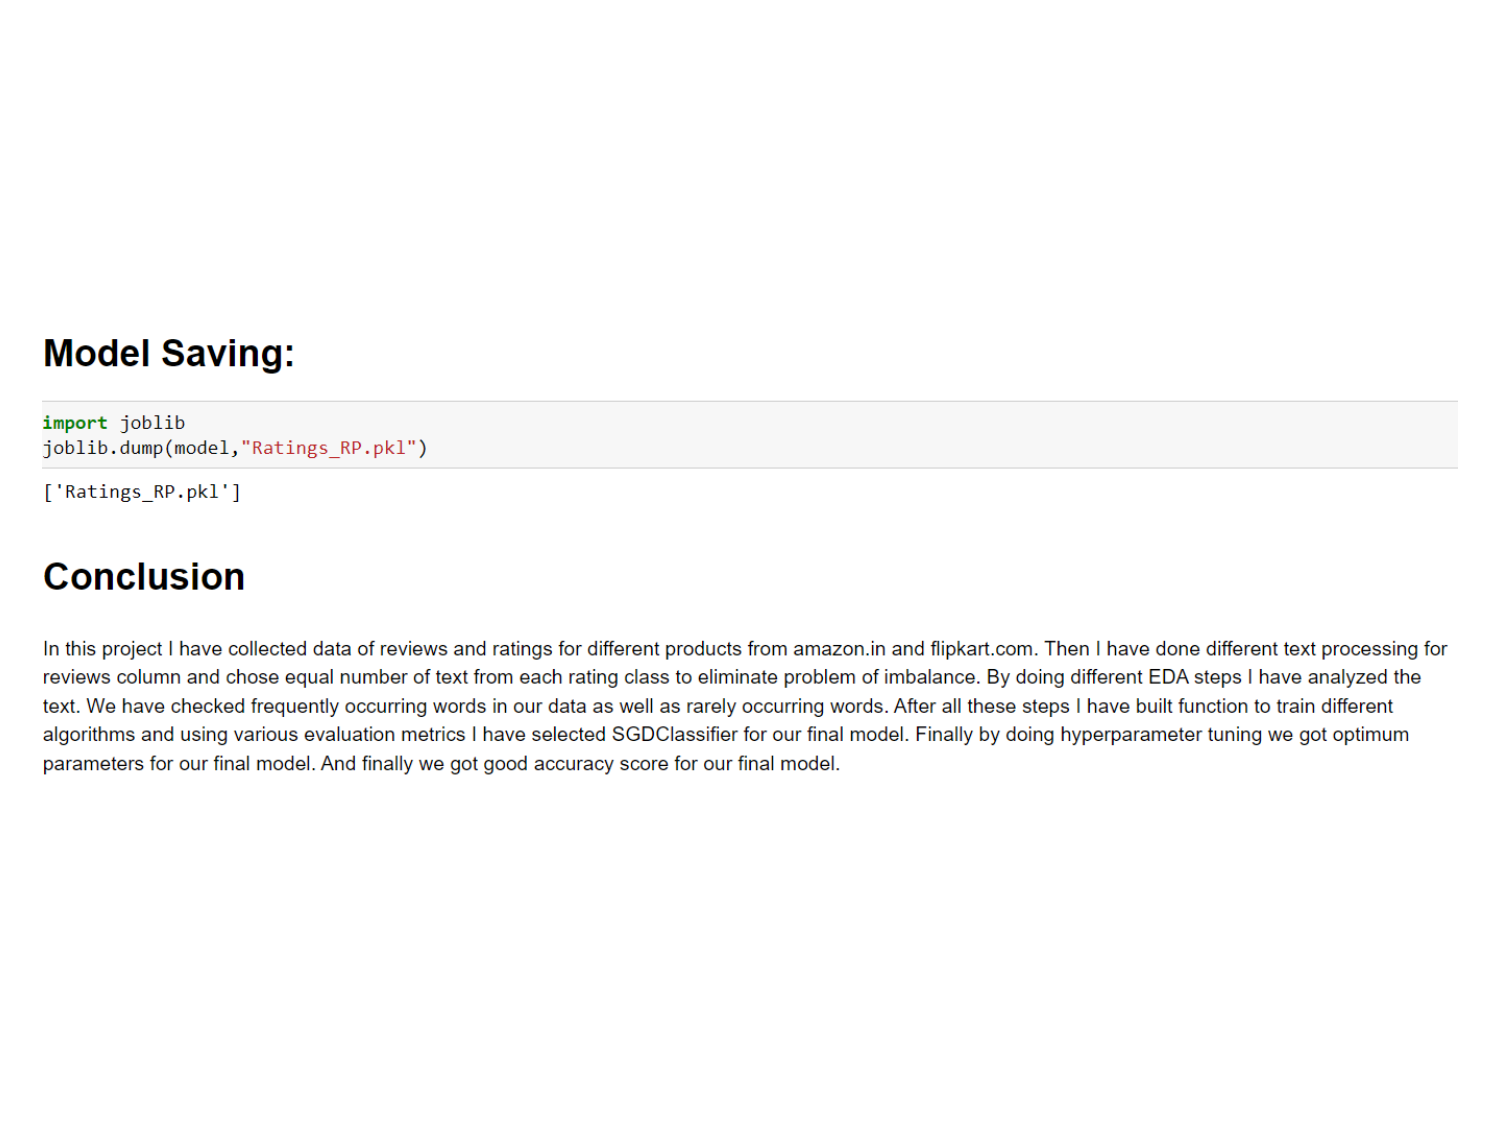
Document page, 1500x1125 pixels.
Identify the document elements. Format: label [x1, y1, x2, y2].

picture [42, 336, 1458, 789]
